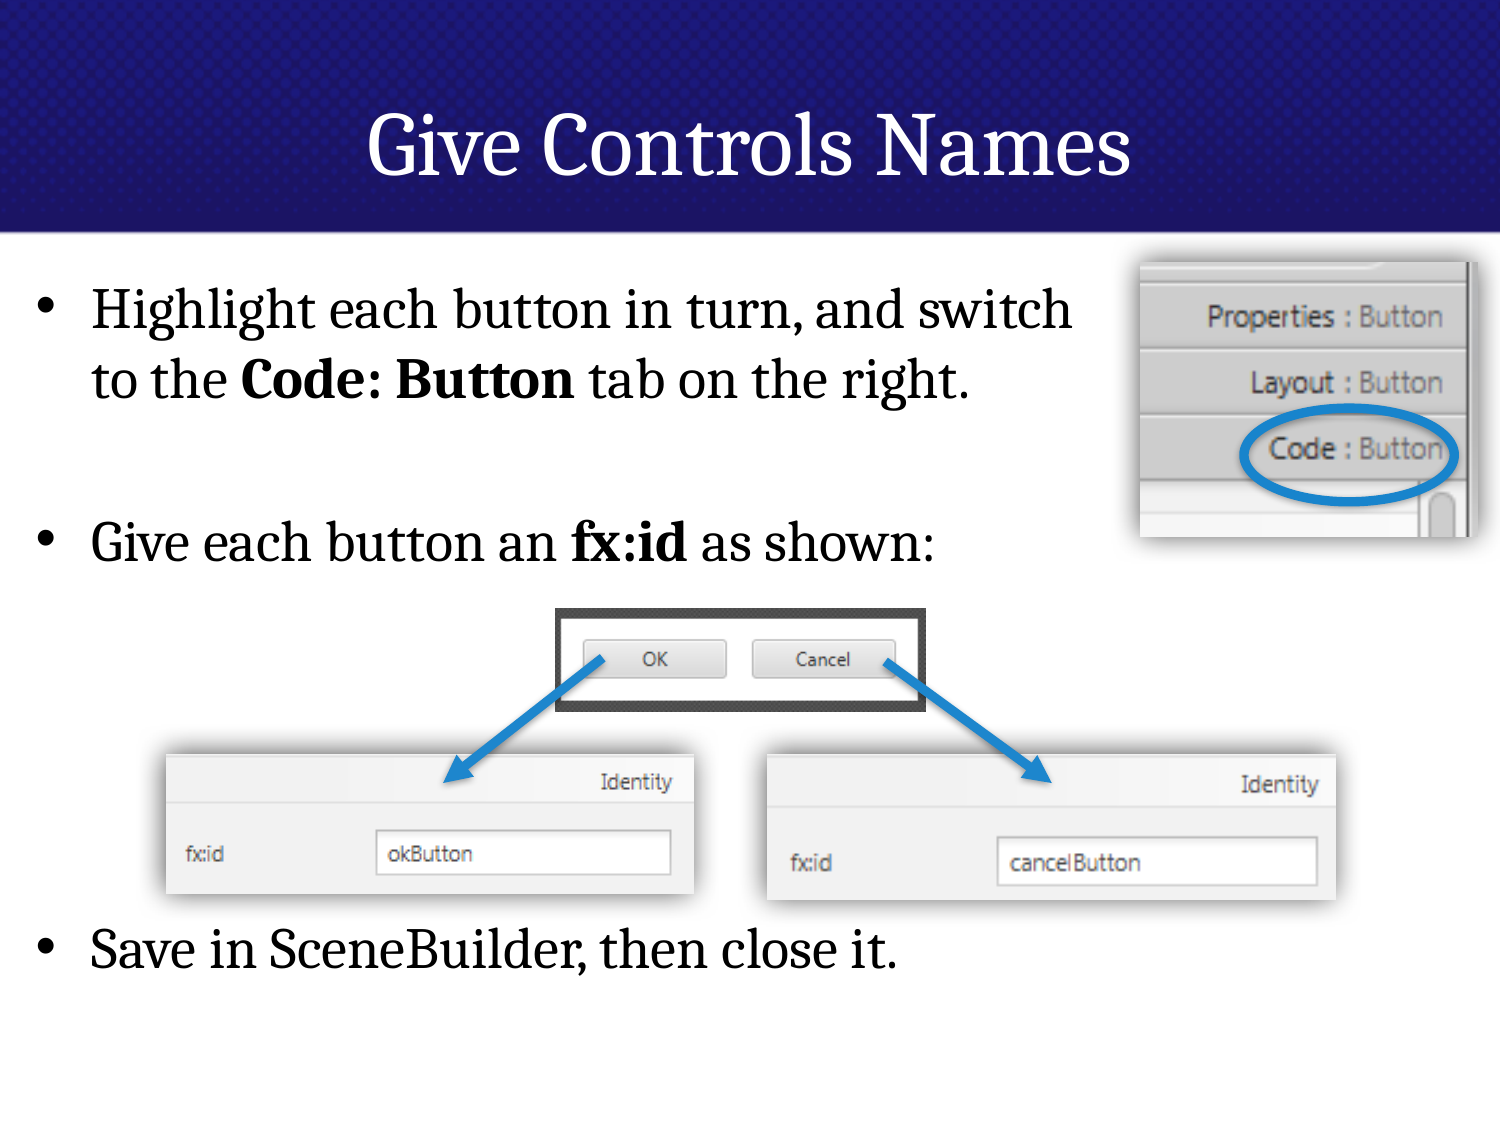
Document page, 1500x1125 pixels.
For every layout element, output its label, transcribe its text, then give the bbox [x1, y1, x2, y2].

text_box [884, 661, 1052, 784]
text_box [1140, 262, 1479, 537]
title Give Controls Names [75, 45, 1425, 233]
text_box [442, 657, 603, 784]
list Highlight each button in turn, and switch to the Code: Button tab on the right. Give each button an fx:id as shown: Save in SceneBuilder, then close it. [20, 262, 1377, 1101]
picture [0, 0, 1500, 1125]
